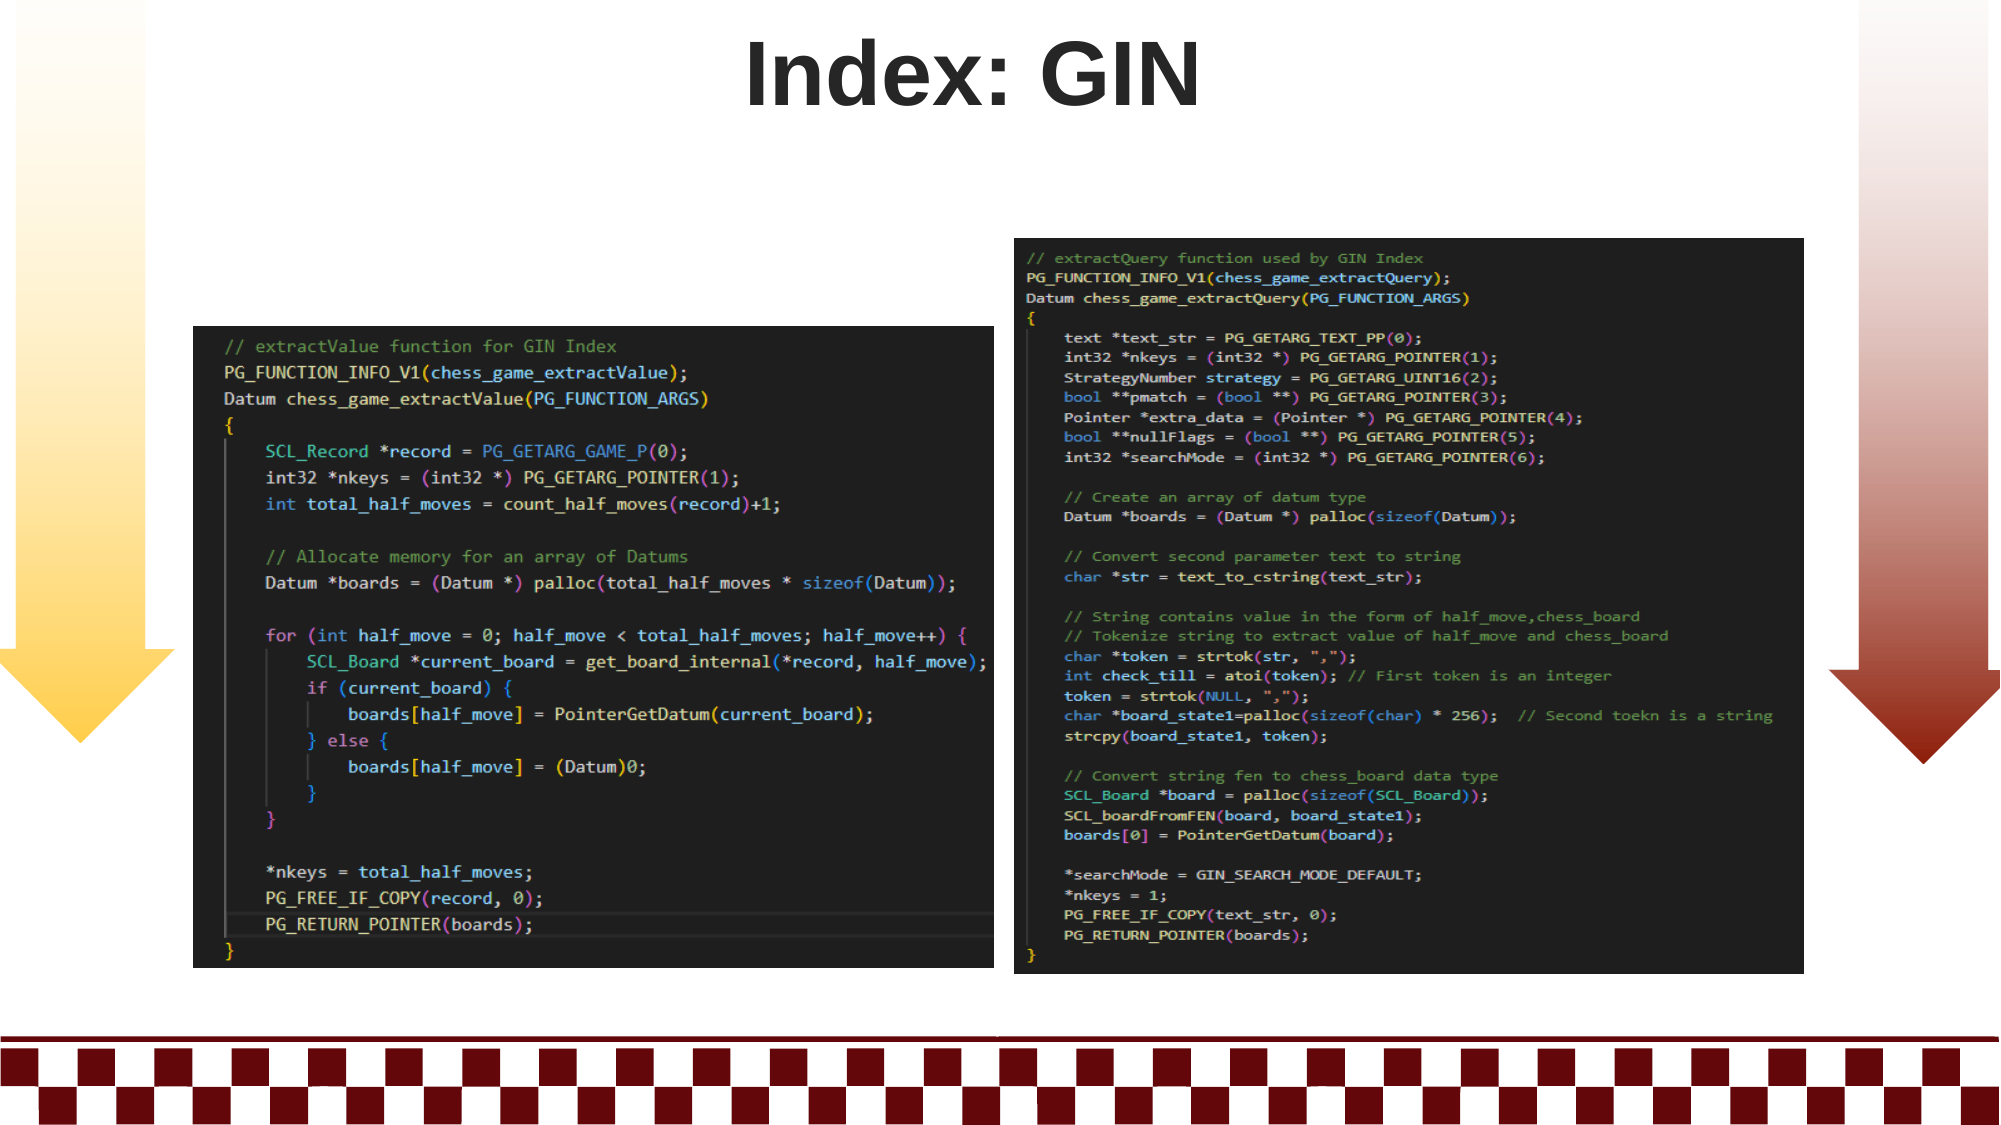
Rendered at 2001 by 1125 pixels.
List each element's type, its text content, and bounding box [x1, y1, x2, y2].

picture [193, 326, 995, 968]
picture [1014, 238, 1805, 975]
list Index: GIN [147, 75, 1856, 317]
text_box [1823, 0, 2000, 767]
text_box [0, 0, 180, 746]
